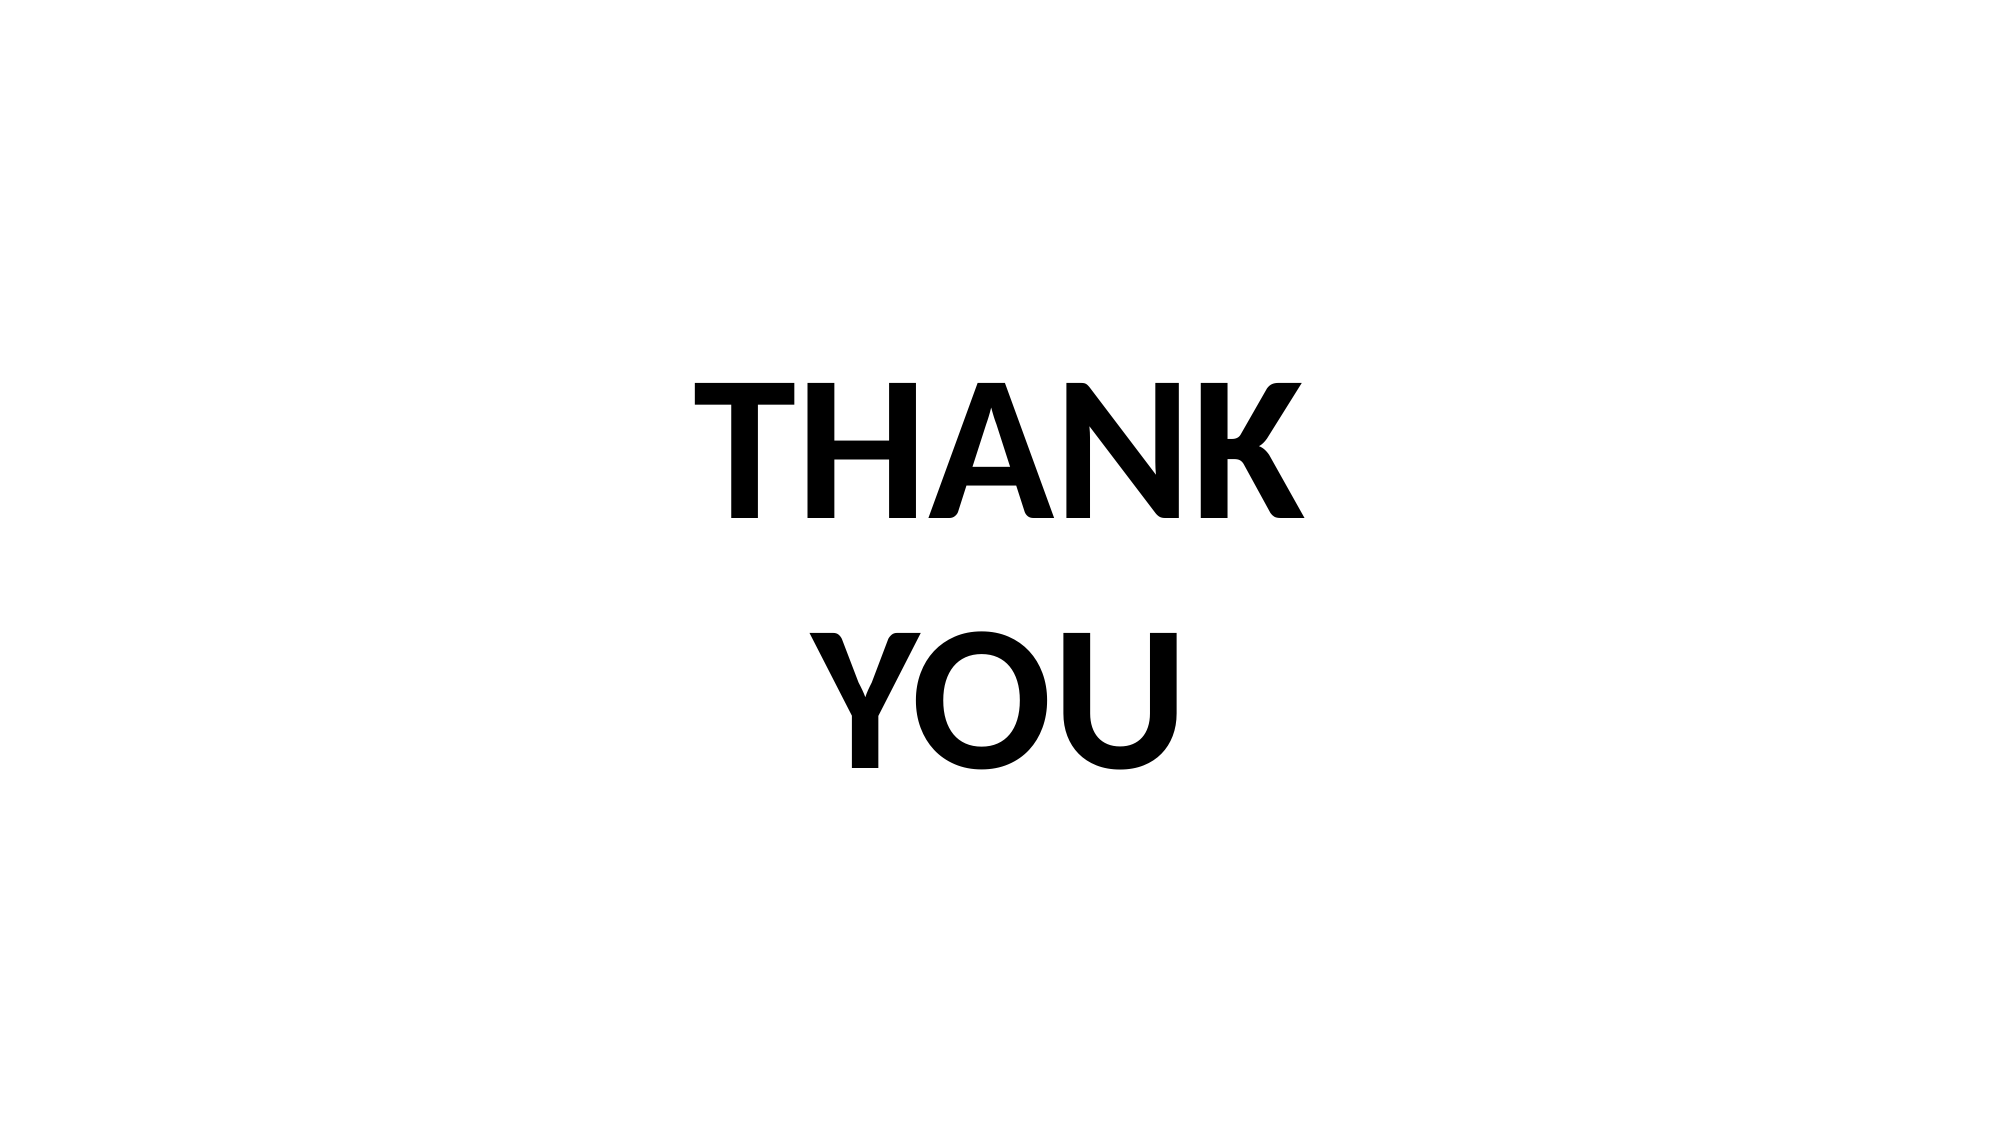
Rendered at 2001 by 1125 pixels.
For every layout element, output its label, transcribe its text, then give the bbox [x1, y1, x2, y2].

text_box THANK YOU [521, 302, 1479, 818]
